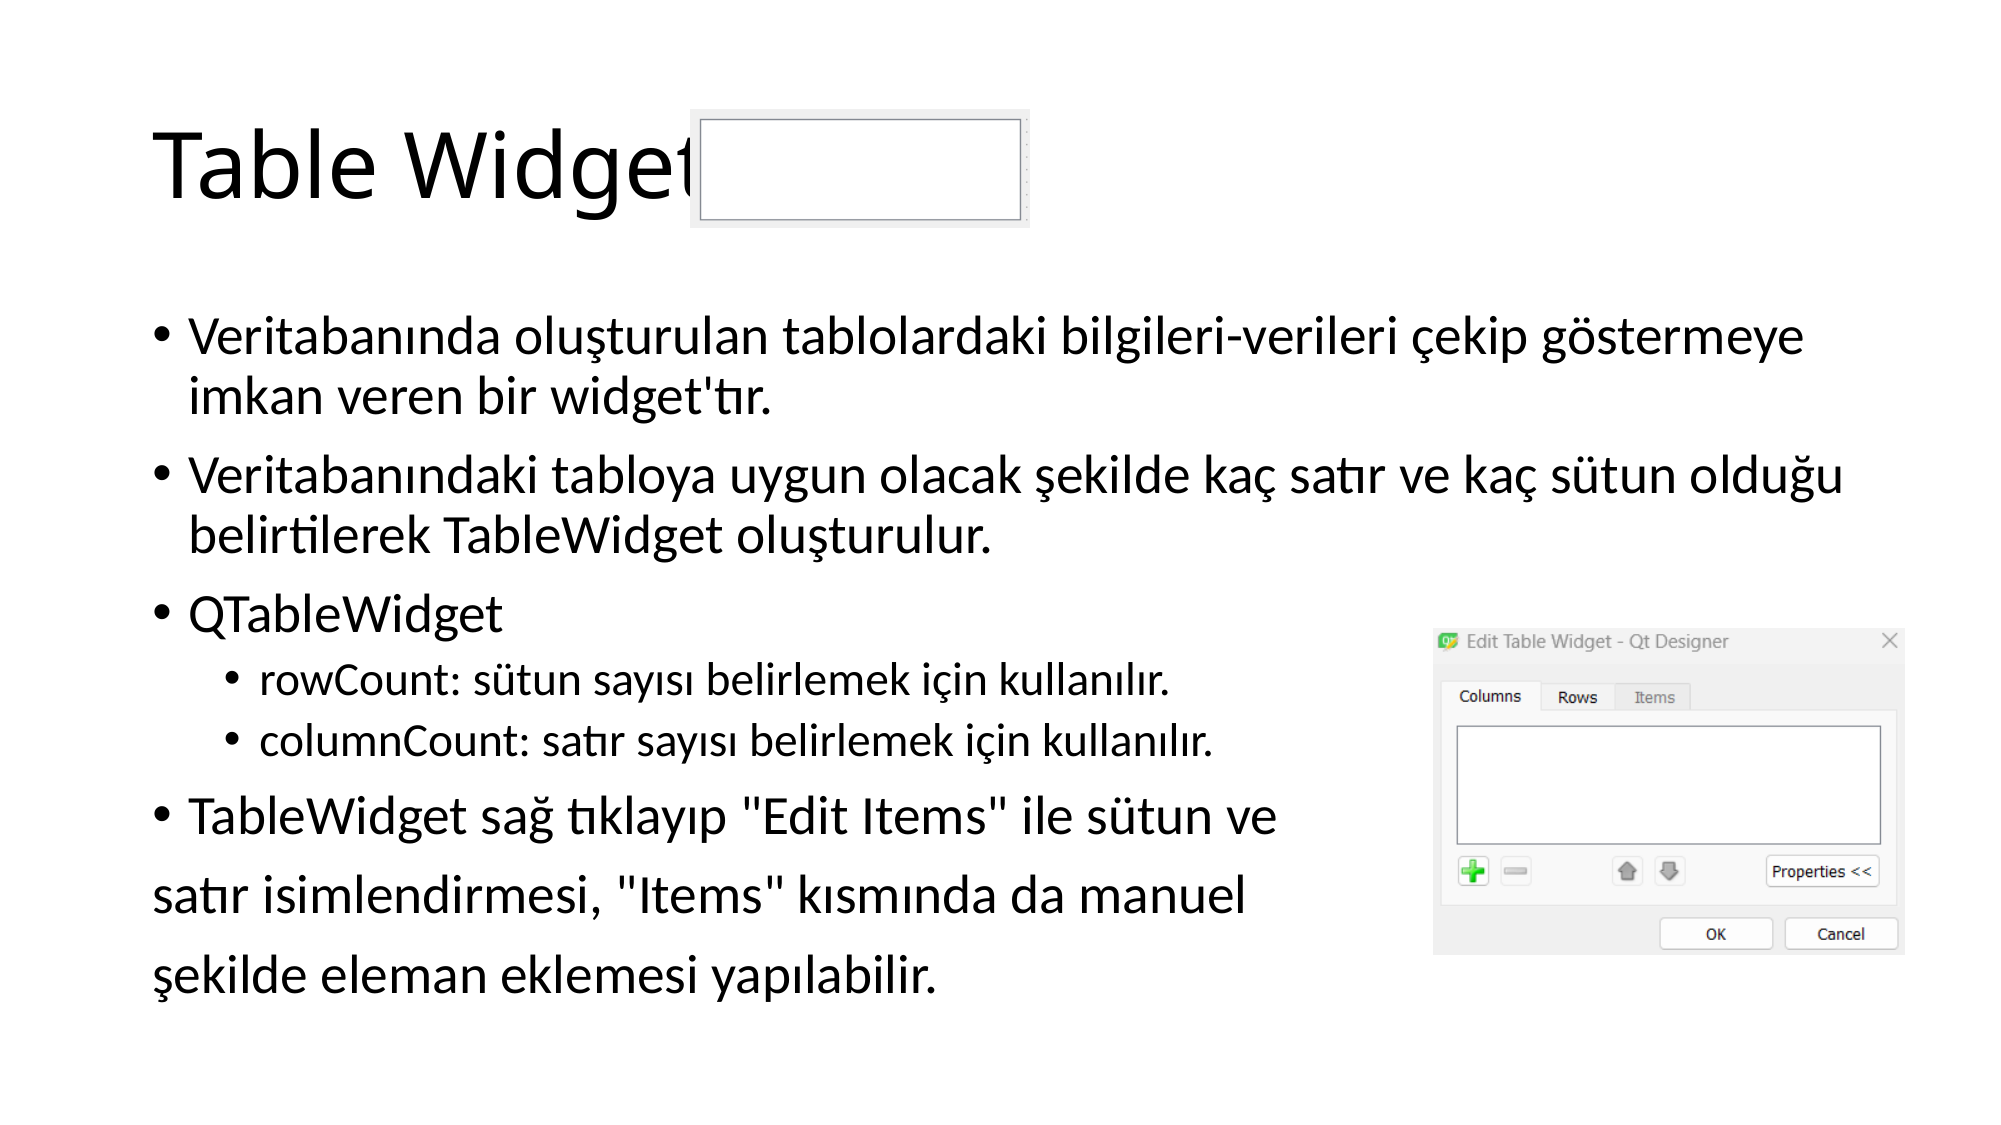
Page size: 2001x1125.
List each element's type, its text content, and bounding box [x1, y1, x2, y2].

title Table Widget [137, 59, 1863, 278]
picture [1433, 628, 1905, 955]
picture [690, 109, 1030, 228]
list Veritabanında oluşturulan tablolardaki bilgileri-verileri çekip göstermeye imkan veren bir widget'tır. Veritabanındaki tabloya uygun olacak şekilde kaç satır ve kaç sütun olduğu belirtilerek TableWidget oluşturulur. QTableWidget rowCount: sütun sayısı belirlemek için kullanılır. columnCount: satır sayısı belirlemek için kullanılır. TableWidget sağ tıklayıp "Edit Items" ile sütun ve satır isimlendirmesi, "Items" kısmında da manuel şekilde eleman eklemesi yapılabilir. [137, 299, 1863, 1014]
